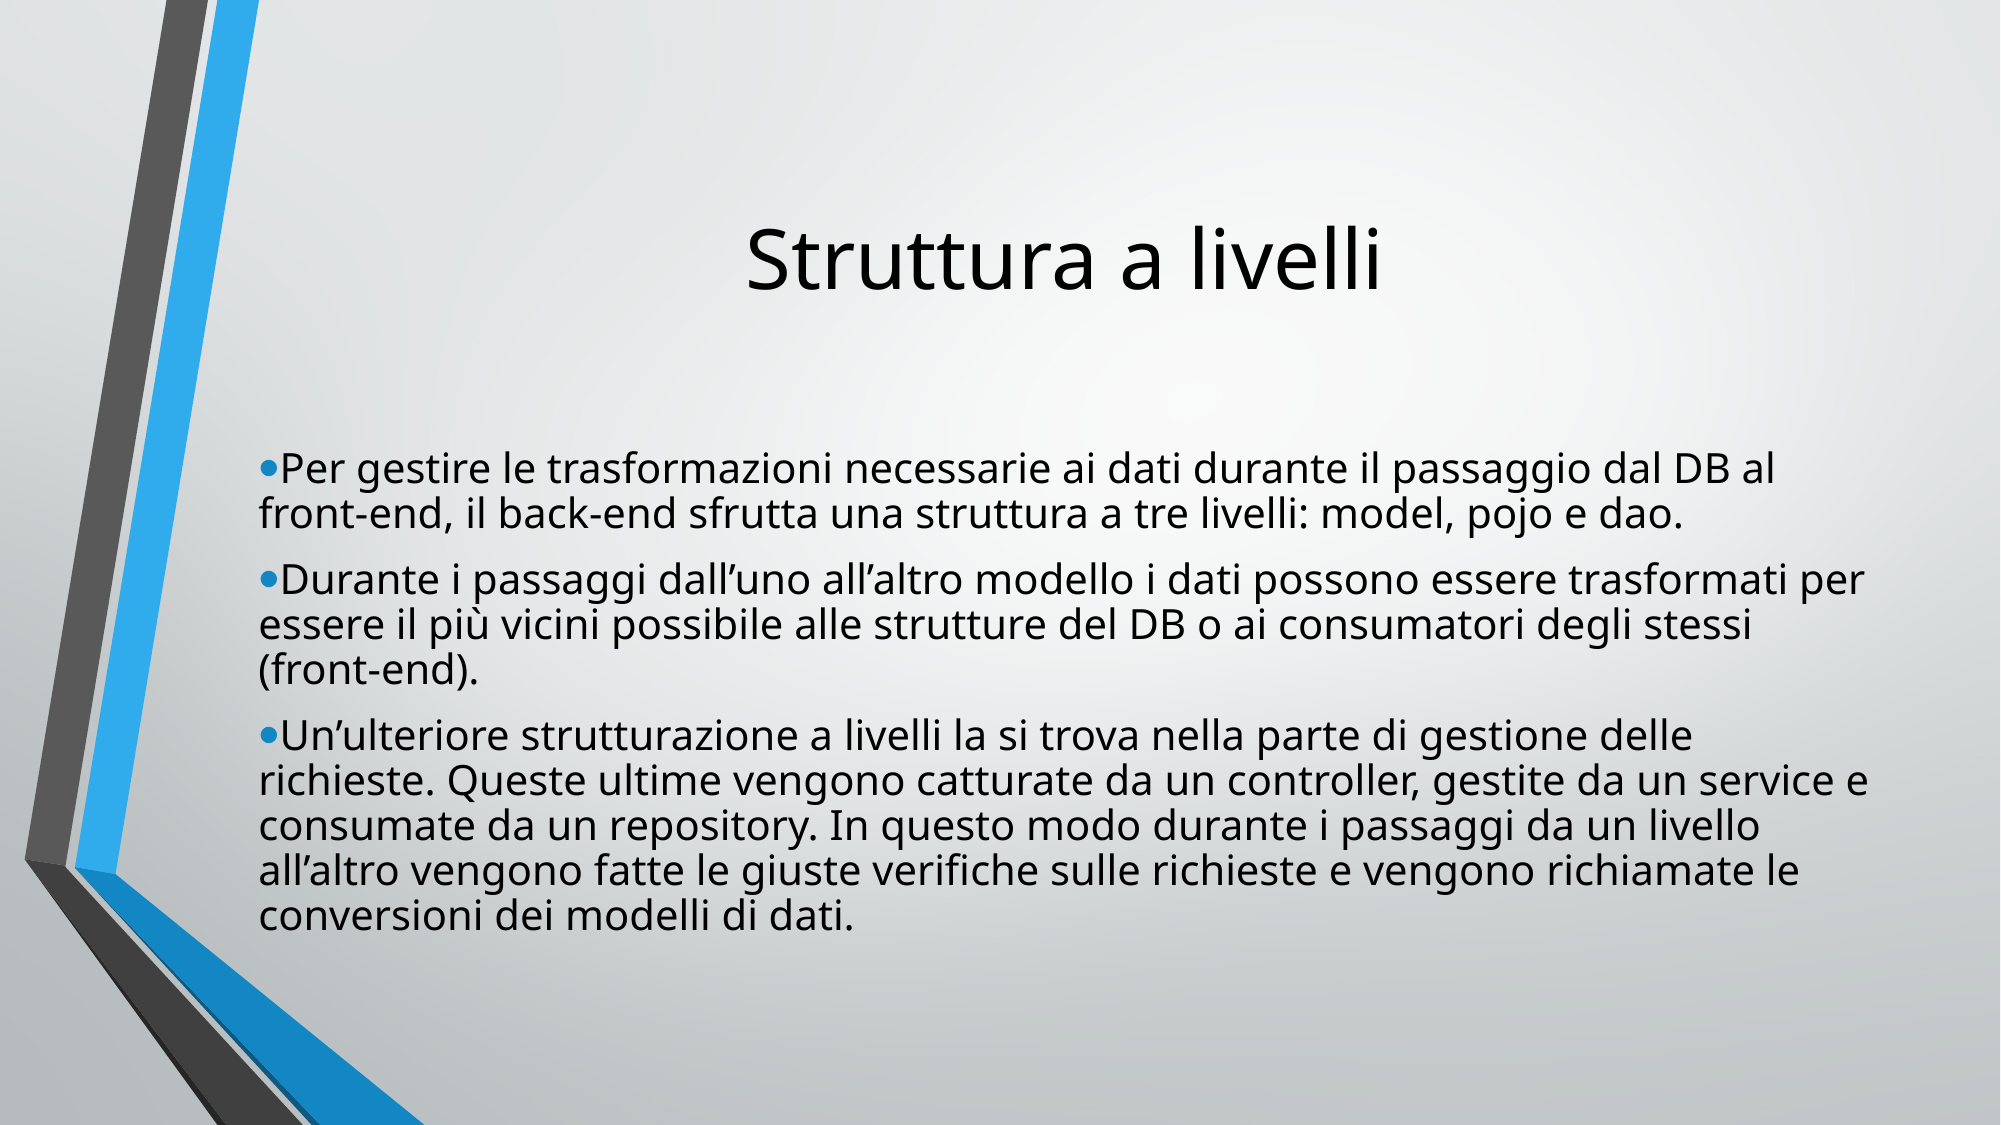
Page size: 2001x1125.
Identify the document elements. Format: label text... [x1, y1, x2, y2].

title Struttura a livelli [243, 112, 1887, 400]
text_box Per gestire le trasformazioni necessarie ai dati durante il passaggio dal DB al front-end, il back-end sfrutta una struttura a tre livelli: model, pojo e dao. Durante i passaggi dall’uno all’altro modello i dati possono essere trasformati per essere il più vicini possibile alle strutture del DB o ai consumatori degli stessi (front-end). Un’ulteriore strutturazione a livelli la si trova nella parte di gestione delle richieste. Queste ultime vengono catturate da un controller, gestite da un service e consumate da un repository. In questo modo durante i passaggi da un livello all’altro vengono fatte le giuste verifiche sulle richieste e vengono richiamate le conversioni dei modelli di dati. [243, 437, 1887, 950]
